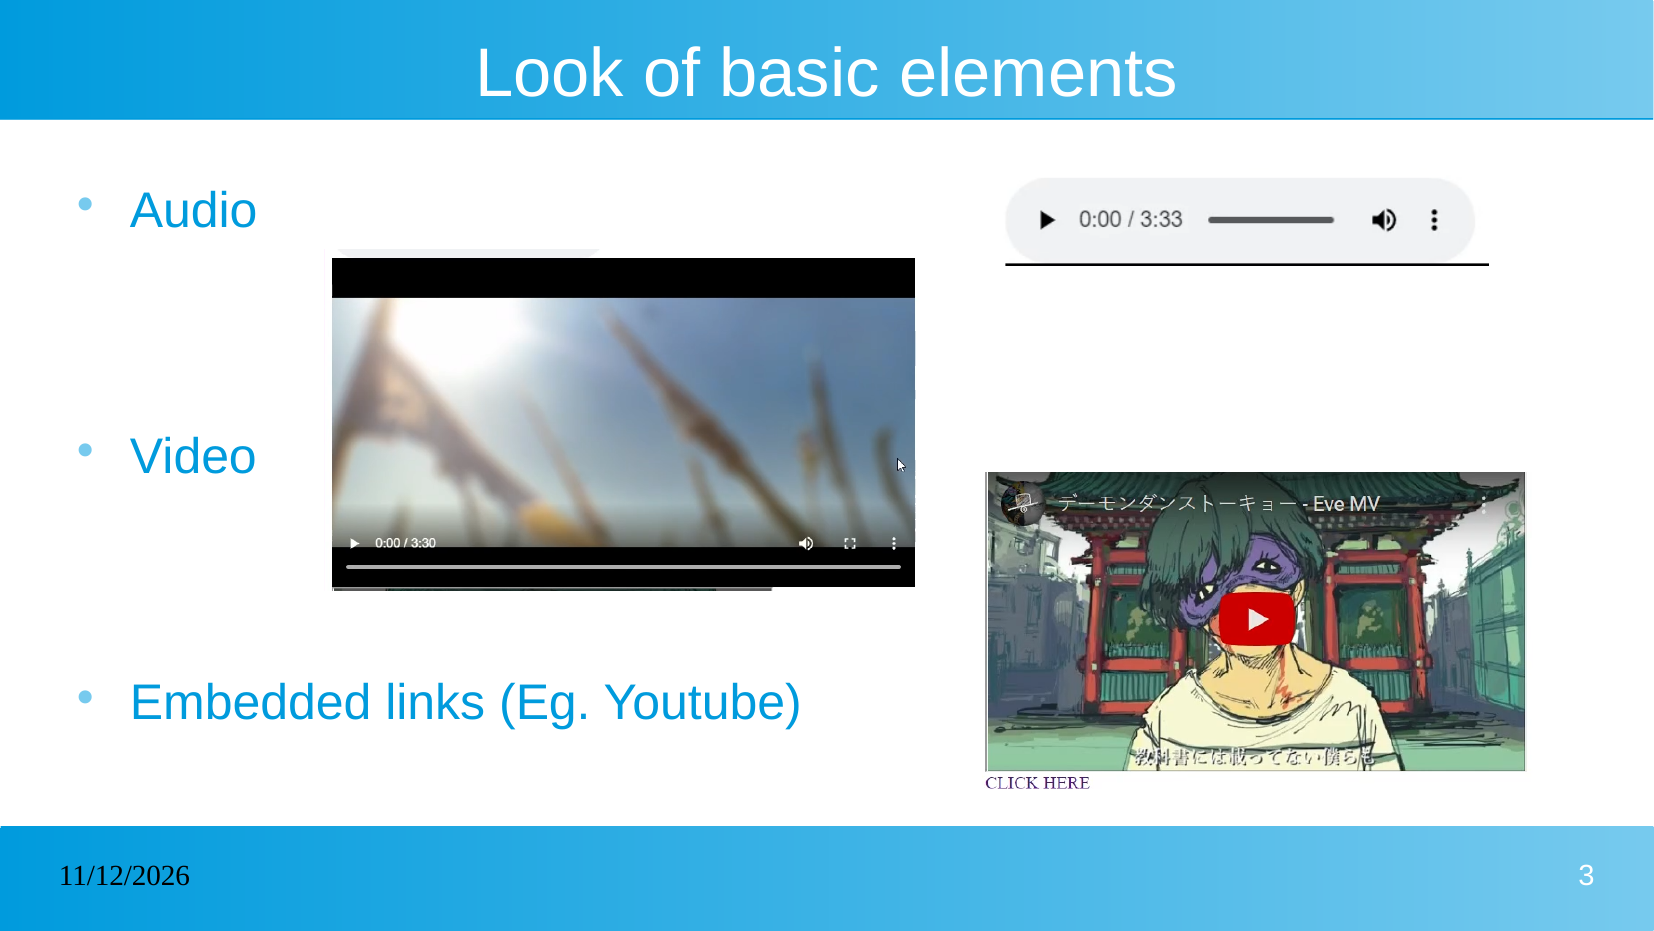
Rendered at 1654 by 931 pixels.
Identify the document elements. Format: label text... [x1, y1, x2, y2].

picture [324, 249, 924, 591]
picture [981, 472, 1536, 790]
title Look of basic elements [59, 29, 1595, 108]
list Audio Video Embedded links (Eg. Youtube) [59, 177, 1595, 768]
slide_number 3 [1210, 856, 1595, 916]
picture [1003, 167, 1490, 266]
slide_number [59, 856, 443, 916]
